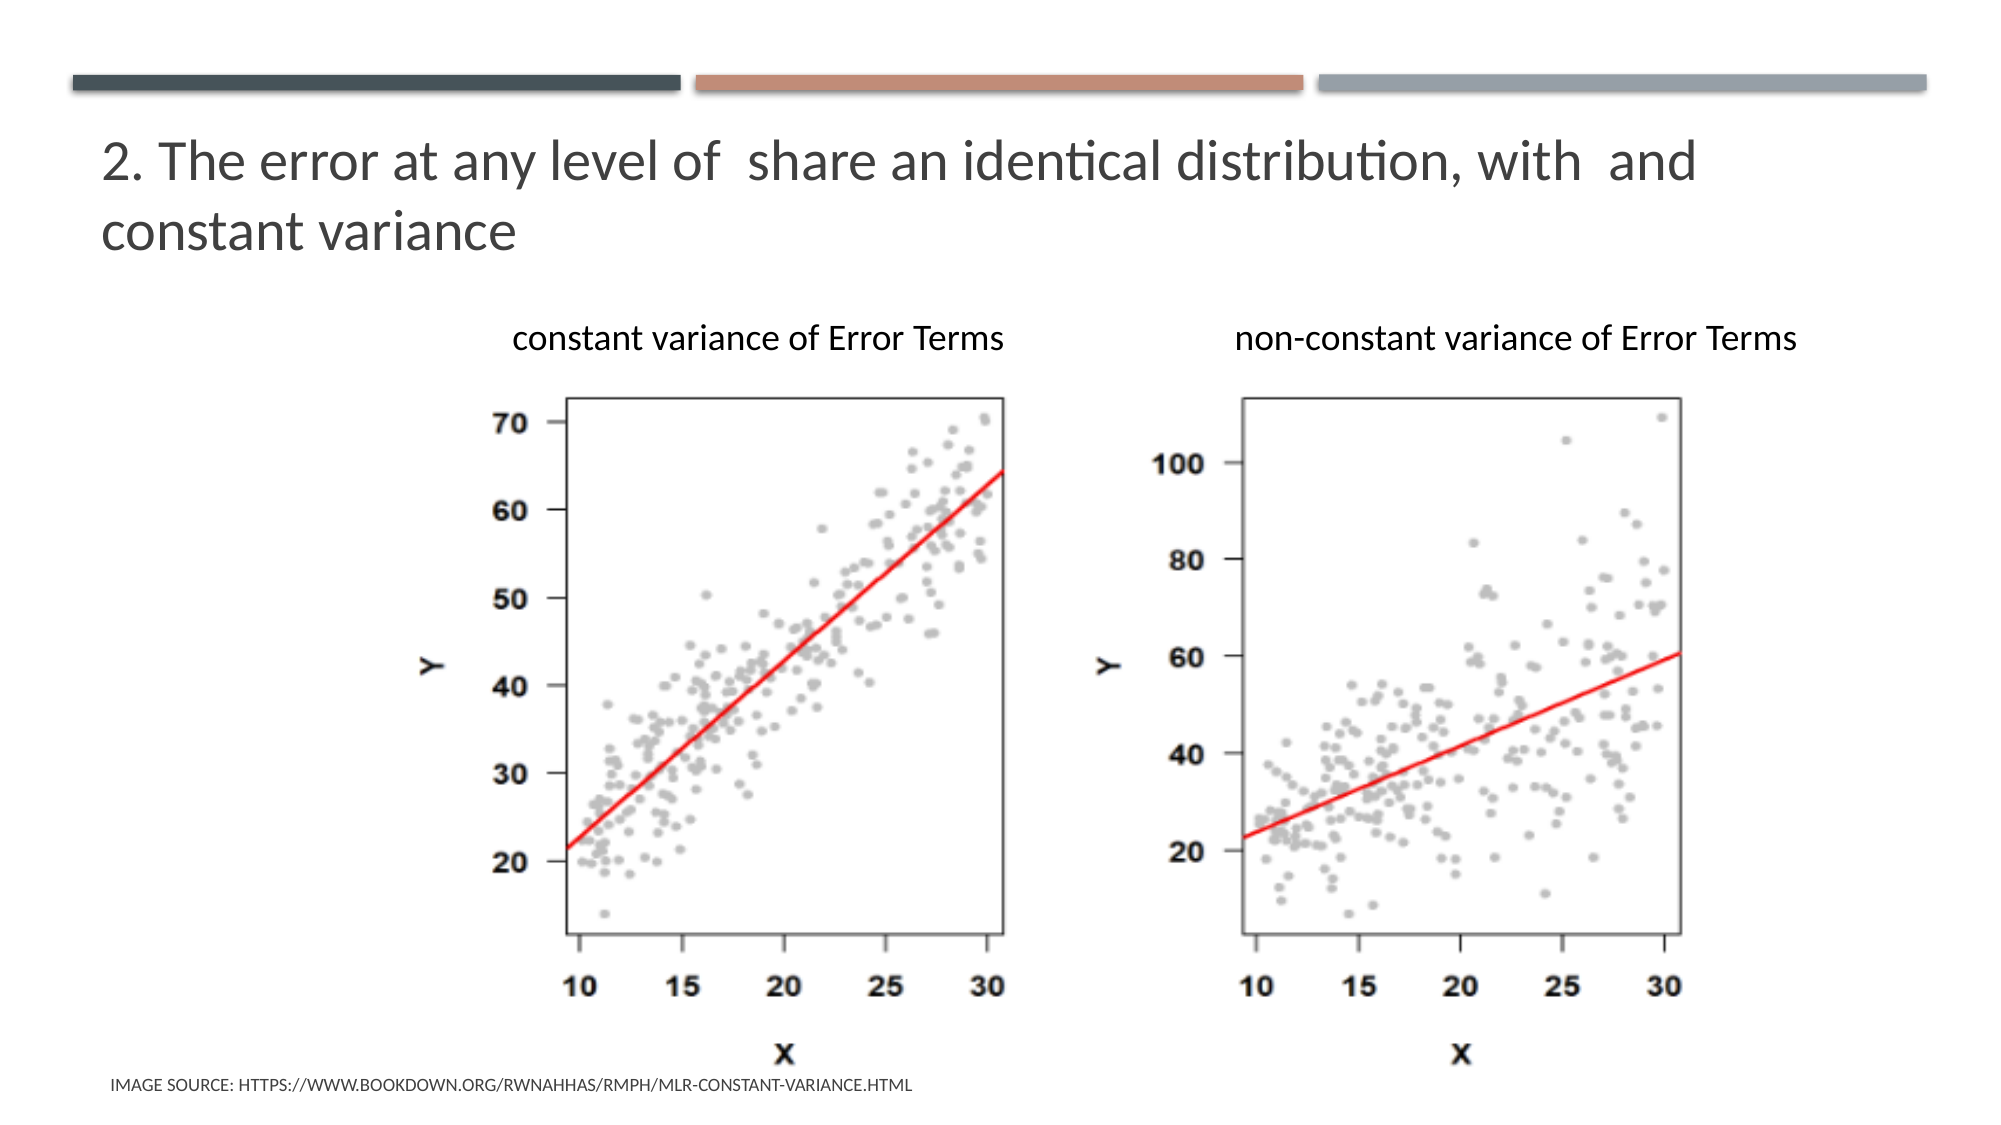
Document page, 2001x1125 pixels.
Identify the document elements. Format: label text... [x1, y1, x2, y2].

picture [340, 335, 1787, 1108]
text_box constant variance of Error Terms [497, 305, 1037, 333]
text_box non-constant variance of Error Terms [1219, 305, 1936, 366]
footer Image source: https://www.bookdown.org/rwnahhas/RMPH/mlr-constant-variance.html [95, 1053, 336, 1114]
